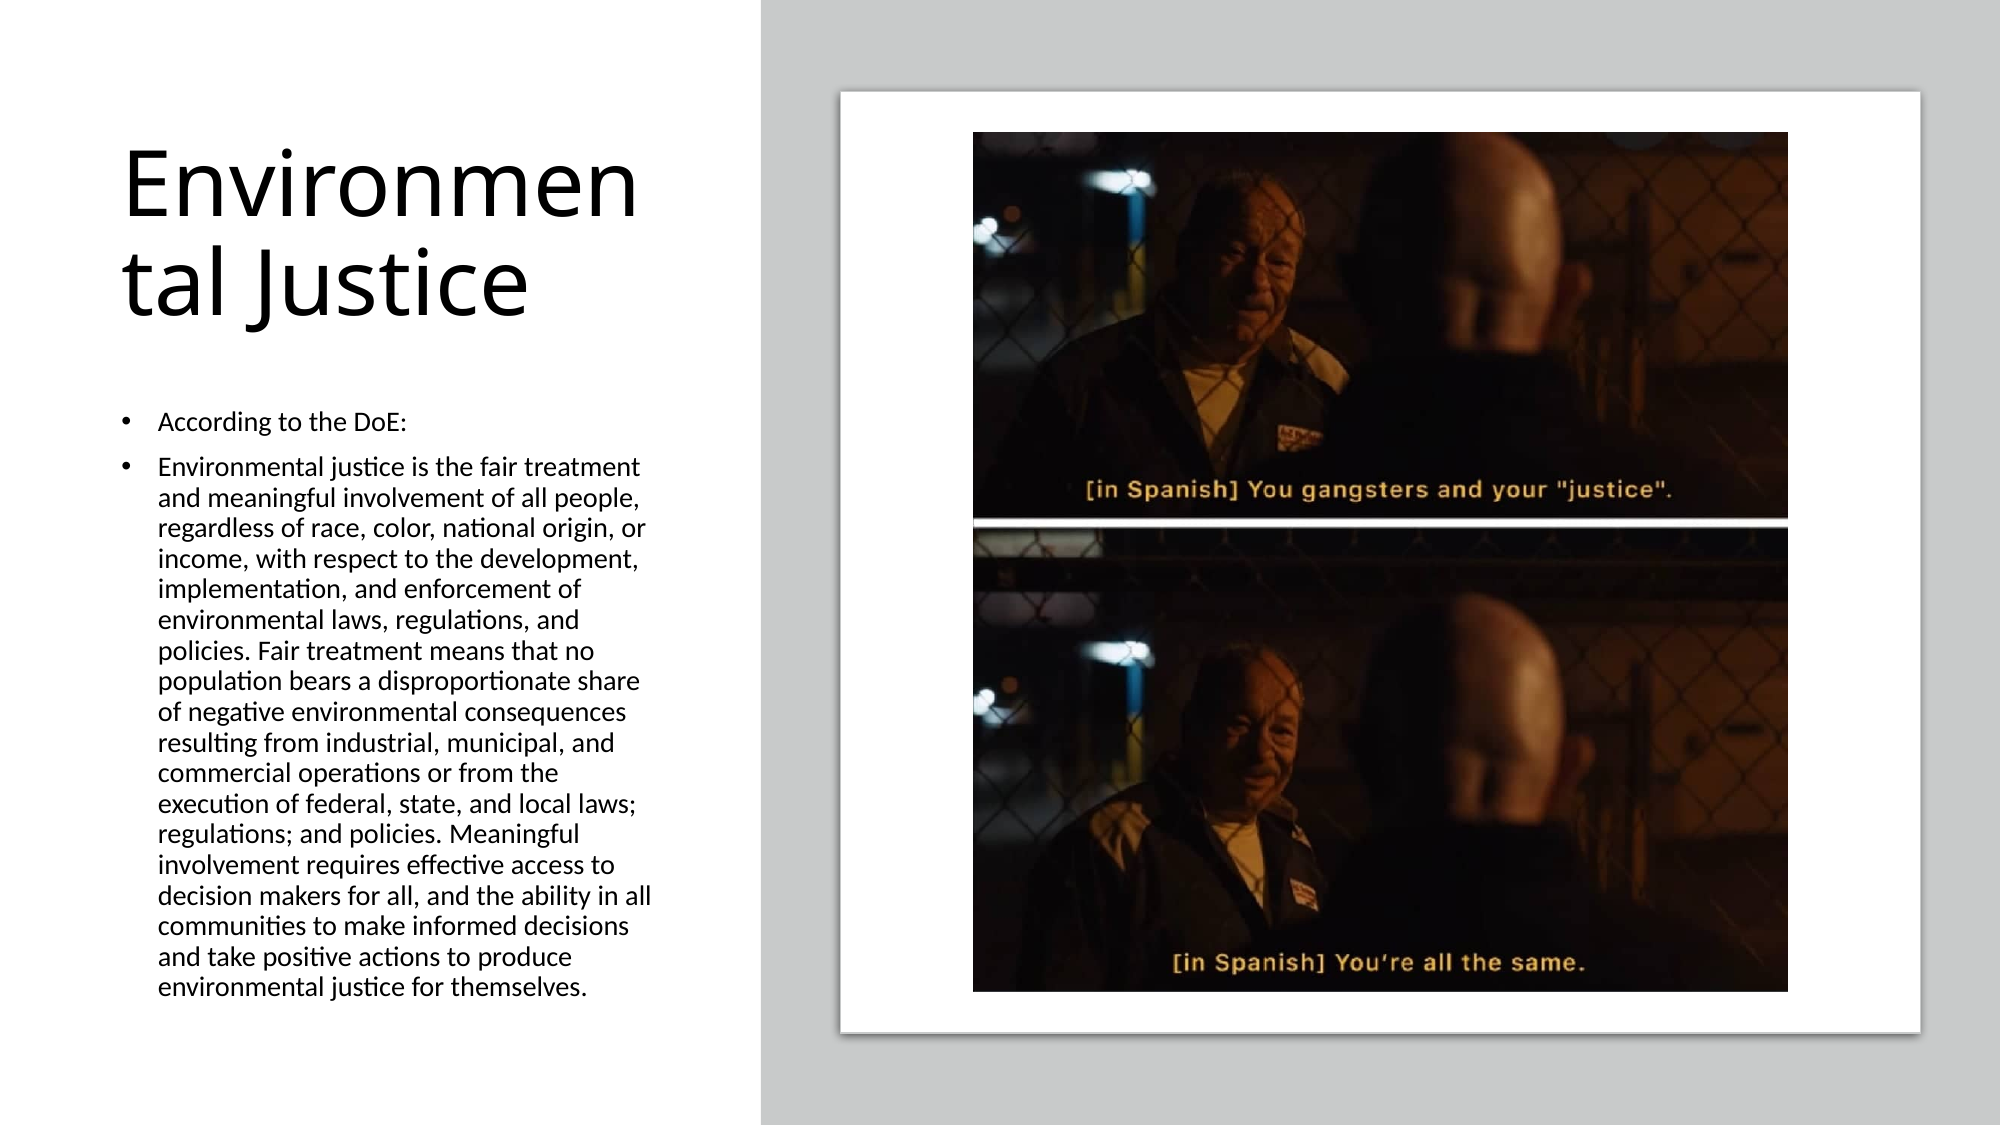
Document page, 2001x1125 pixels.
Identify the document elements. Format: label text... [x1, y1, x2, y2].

text_box [760, 0, 2000, 1125]
text_box [839, 90, 1922, 1034]
title Environmental Justice [106, 103, 682, 370]
list According to the DoE: Environmental justice is the fair treatment and meaningful involvement of all people, regardless of race, color, national origin, or income, with respect to the development, implementation, and enforcement of environmental laws, regulations, and policies. Fair treatment means that no population bears a disproportionate share of negative environmental consequences resulting from industrial, municipal, and commercial operations or from the execution of federal, state, and local laws; regulations; and policies. Meaningful involvement requires effective access to decision makers for all, and the ability in all communities to make informed decisions and take positive actions to produce environmental justice for themselves. [106, 399, 682, 1021]
picture [973, 132, 1788, 992]
